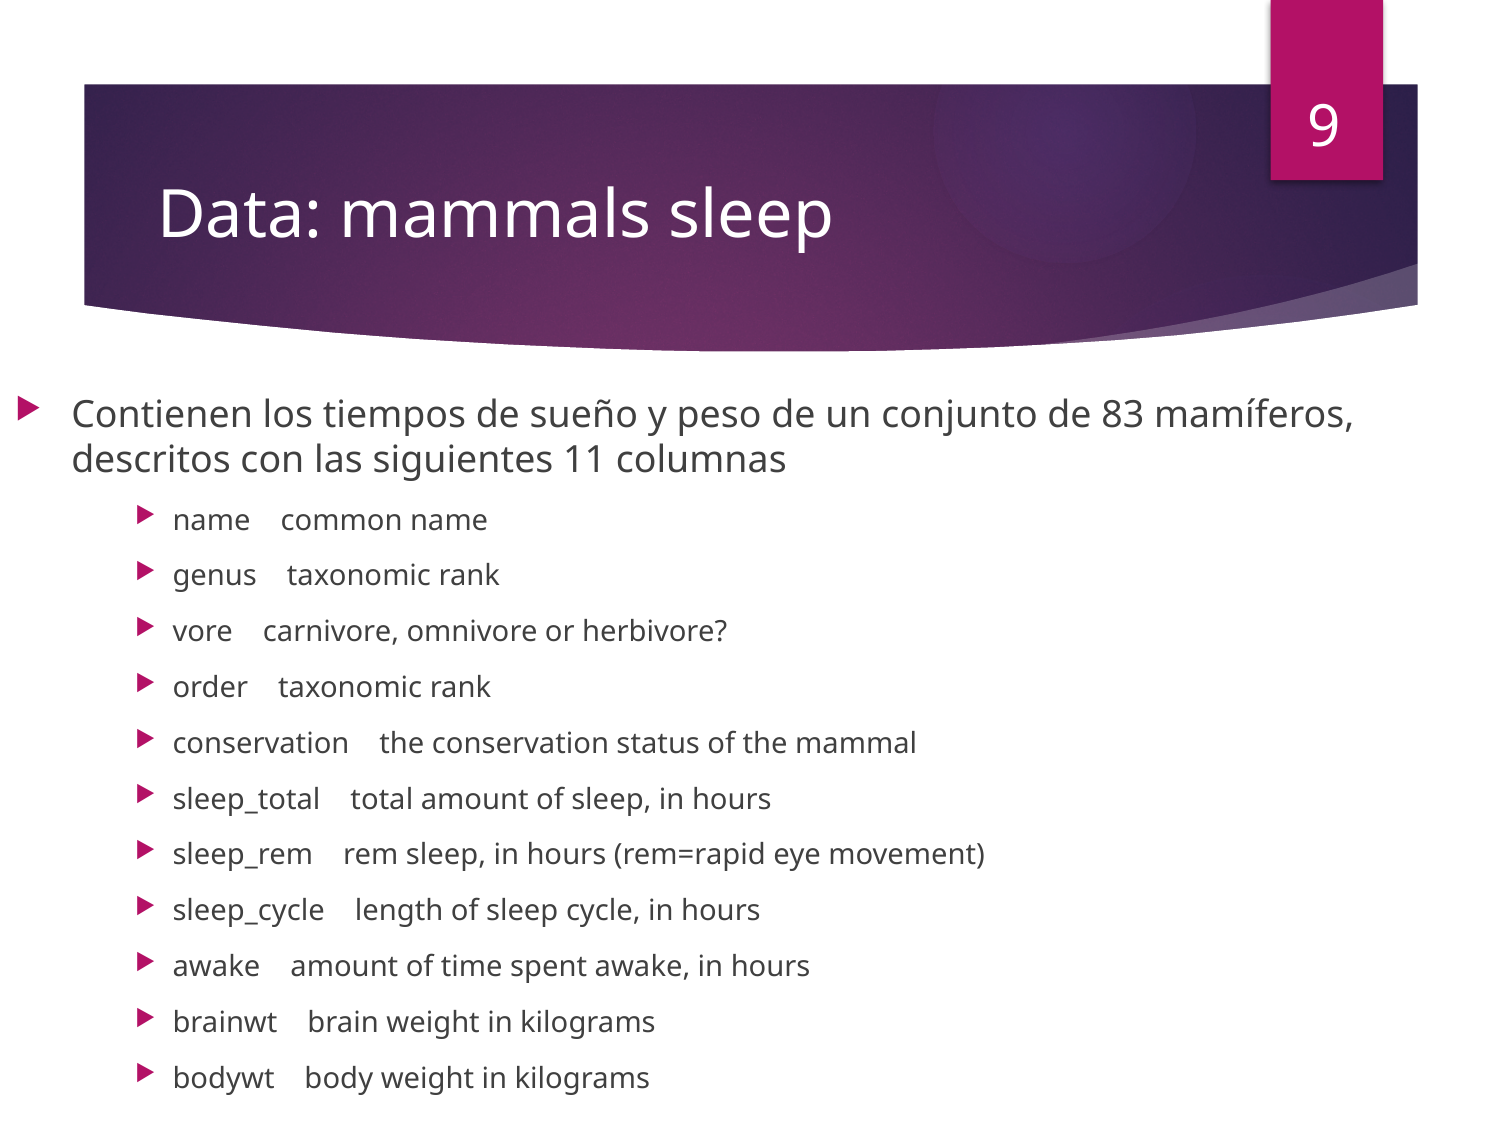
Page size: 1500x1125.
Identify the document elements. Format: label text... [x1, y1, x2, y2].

slide_number 9 [1259, 48, 1390, 175]
list Contienen los tiempos de sueño y peso de un conjunto de 83 mamíferos, descritos con las siguientes 11 columnas name common name genus taxonomic rank vore carnivore, omnivore or herbivore? order taxonomic rank conservation the conservation status of the mammal sleep_total total amount of sleep, in hours sleep_rem rem sleep, in hours (rem=rapid eye movement) sleep_cycle length of sleep cycle, in hours awake amount of time spent awake, in hours brainwt brain weight in kilograms bodywt body weight in kilograms [0, 382, 1500, 1125]
title Data: mammals sleep [142, 152, 1183, 269]
